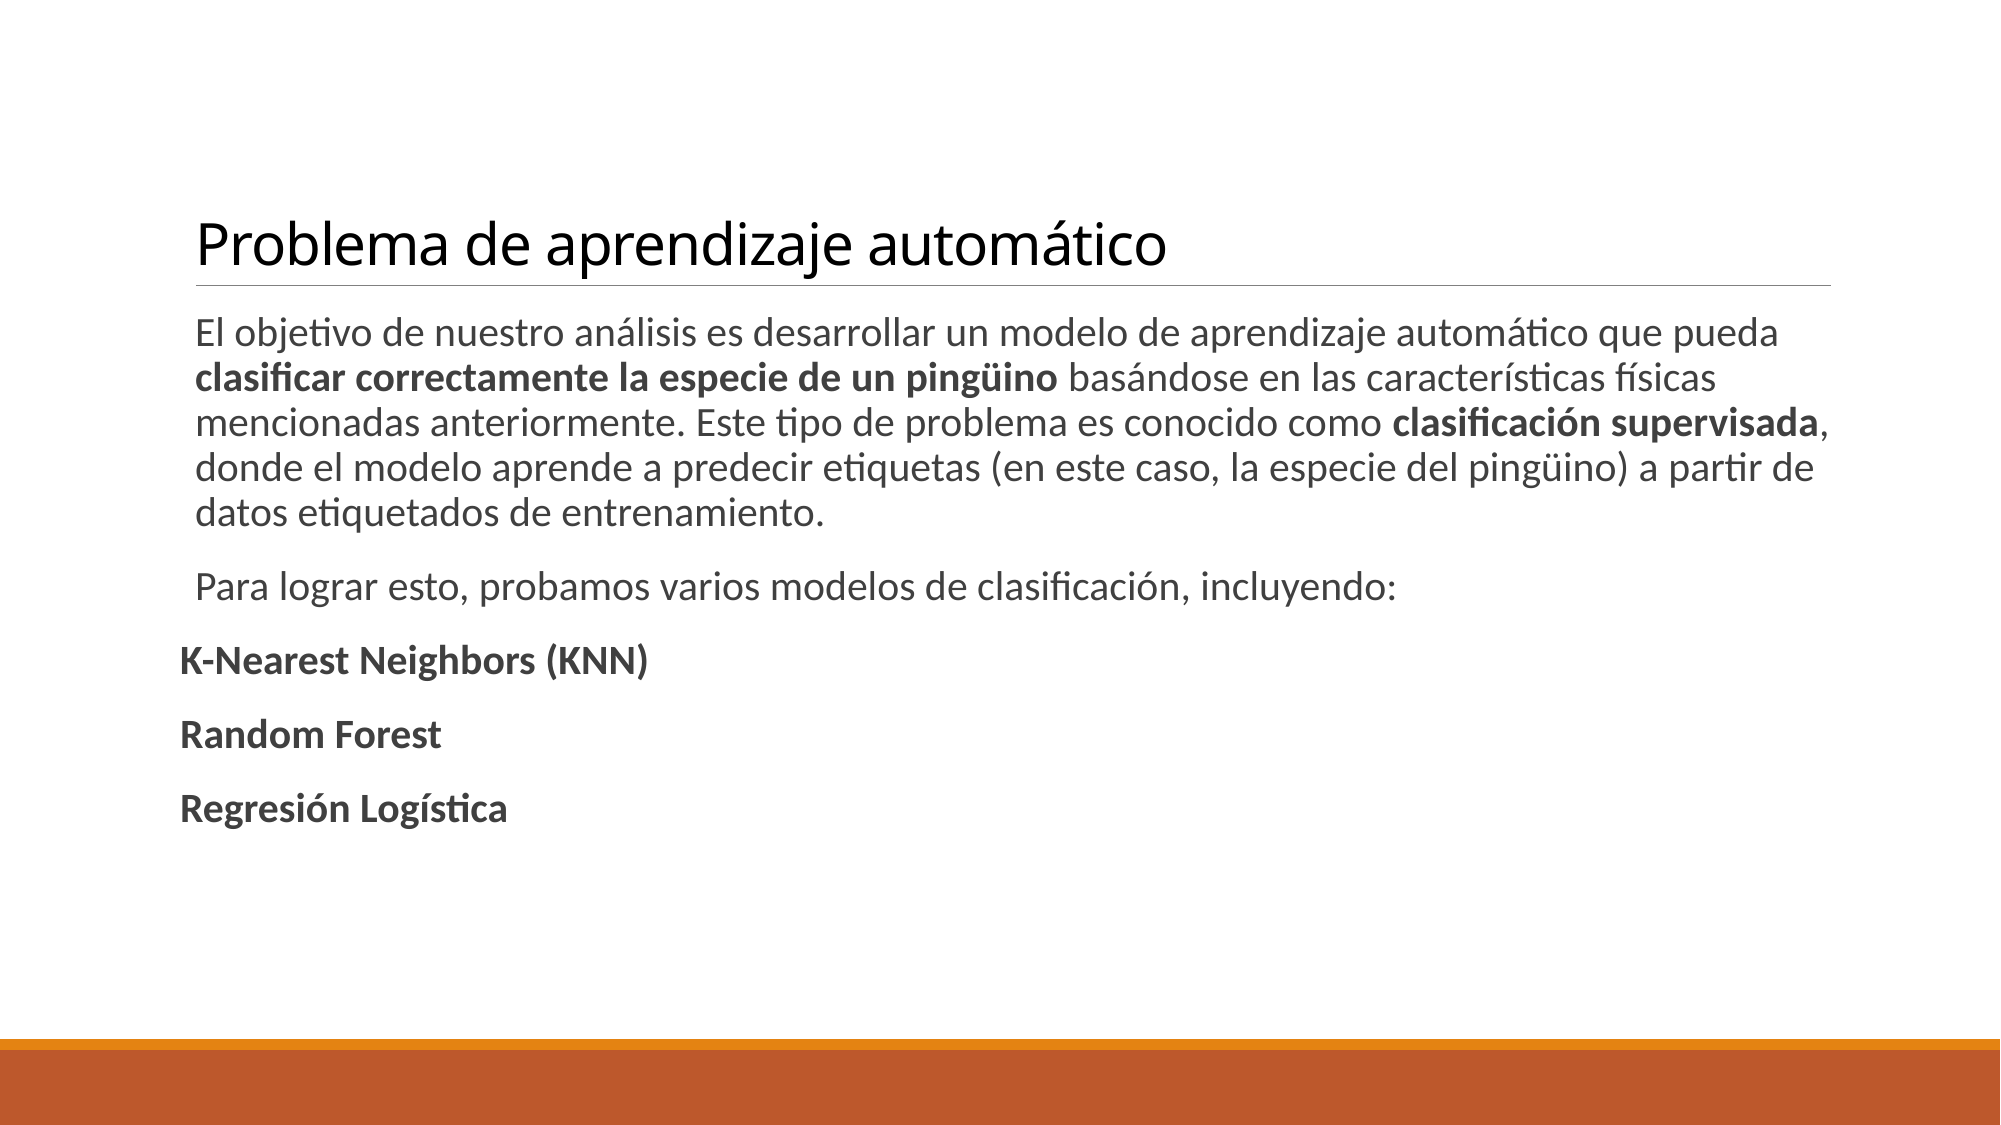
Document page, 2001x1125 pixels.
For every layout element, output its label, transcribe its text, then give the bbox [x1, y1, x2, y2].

title Problema de aprendizaje automático [180, 47, 1830, 285]
list El objetivo de nuestro análisis es desarrollar un modelo de aprendizaje automático que pueda clasificar correctamente la especie de un pingüino basándose en las características físicas mencionadas anteriormente. Este tipo de problema es conocido como clasificación supervisada, donde el modelo aprende a predecir etiquetas (en este caso, la especie del pingüino) a partir de datos etiquetados de entrenamiento. Para lograr esto, probamos varios modelos de clasificación, incluyendo: K-Nearest Neighbors (KNN) Random Forest Regresión Logística [180, 302, 1830, 963]
